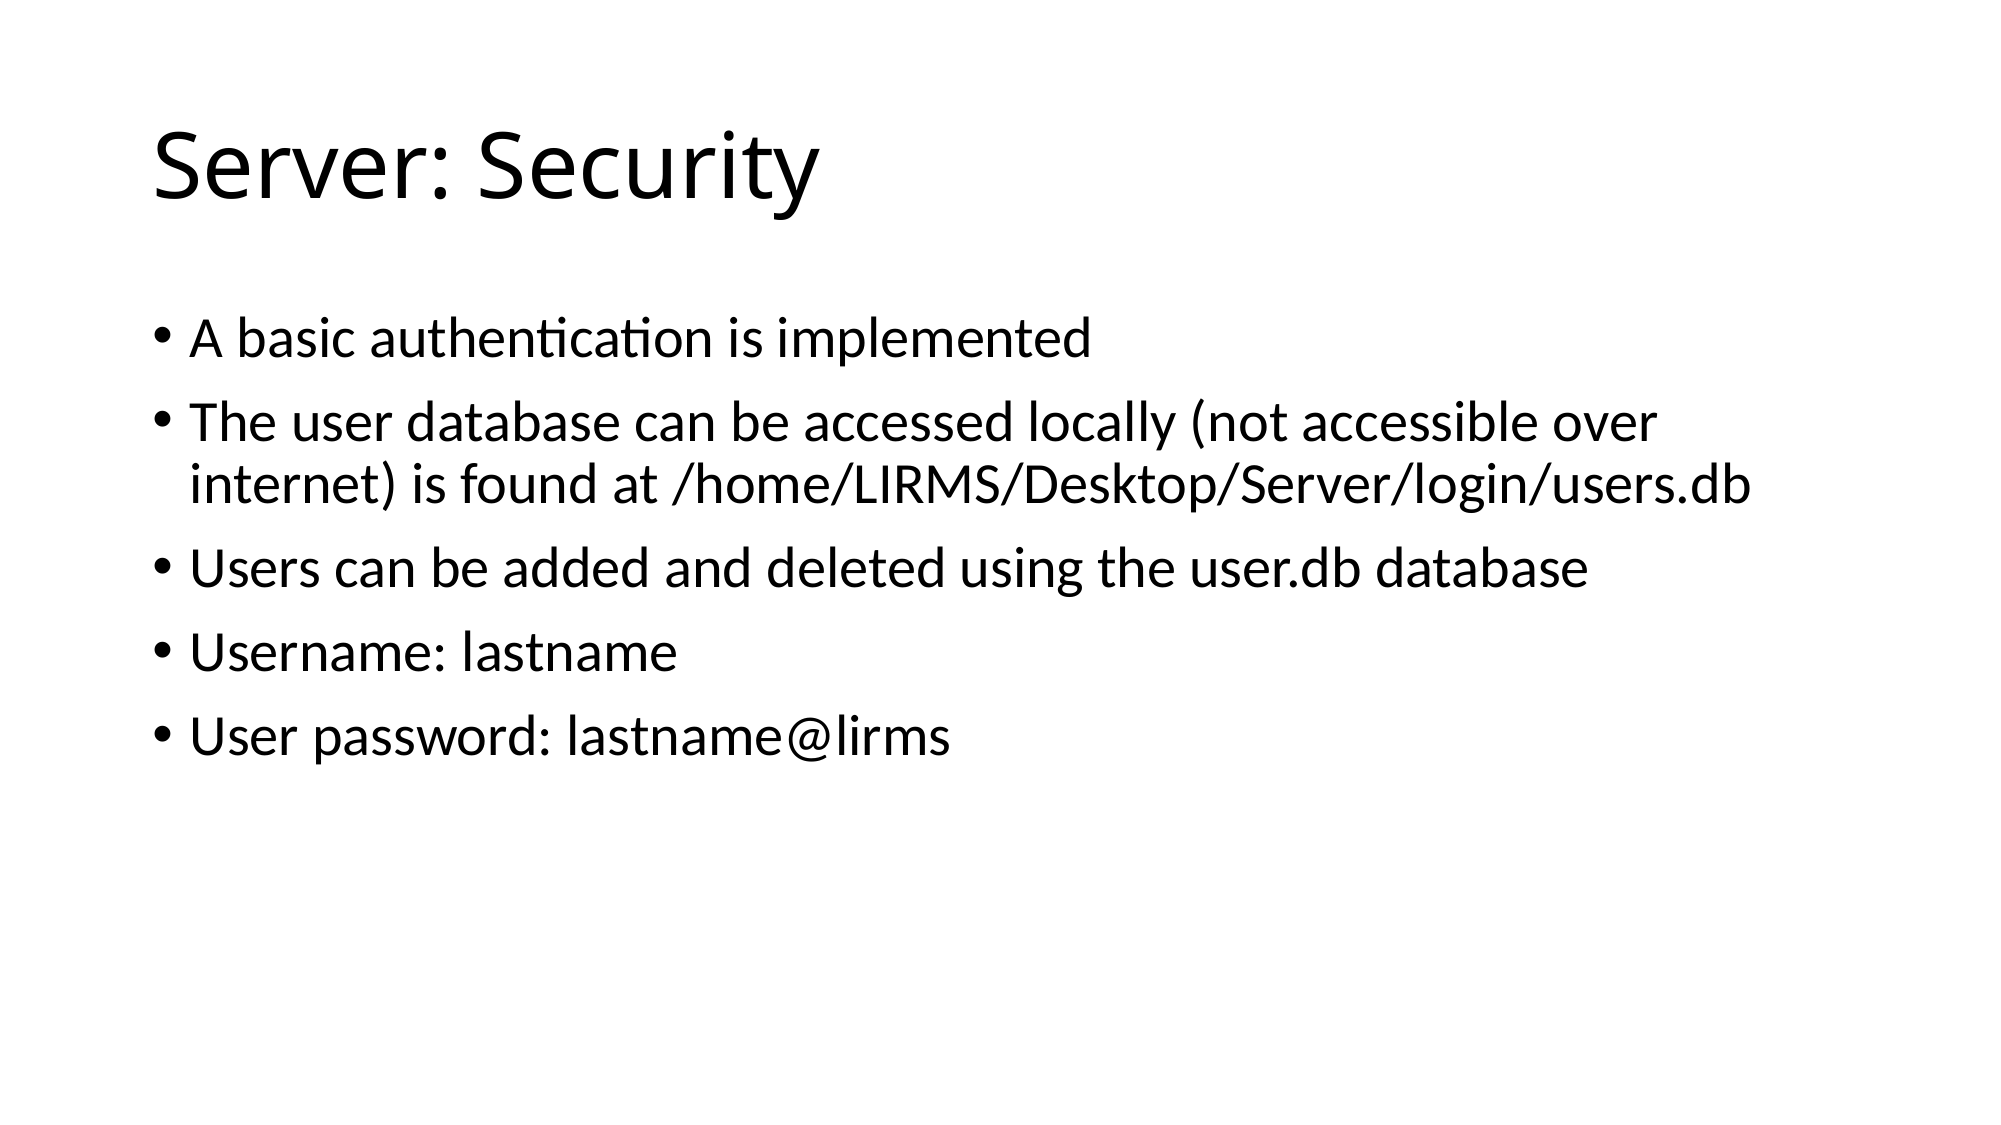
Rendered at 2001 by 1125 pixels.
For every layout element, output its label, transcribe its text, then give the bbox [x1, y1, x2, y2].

title Server: Security [137, 59, 1863, 278]
list A basic authentication is implemented The user database can be accessed locally (not accessible over internet) is found at /home/LIRMS/Desktop/Server/login/users.db Users can be added and deleted using the user.db database Username: lastname User password: lastname@lirms [137, 299, 1863, 1014]
